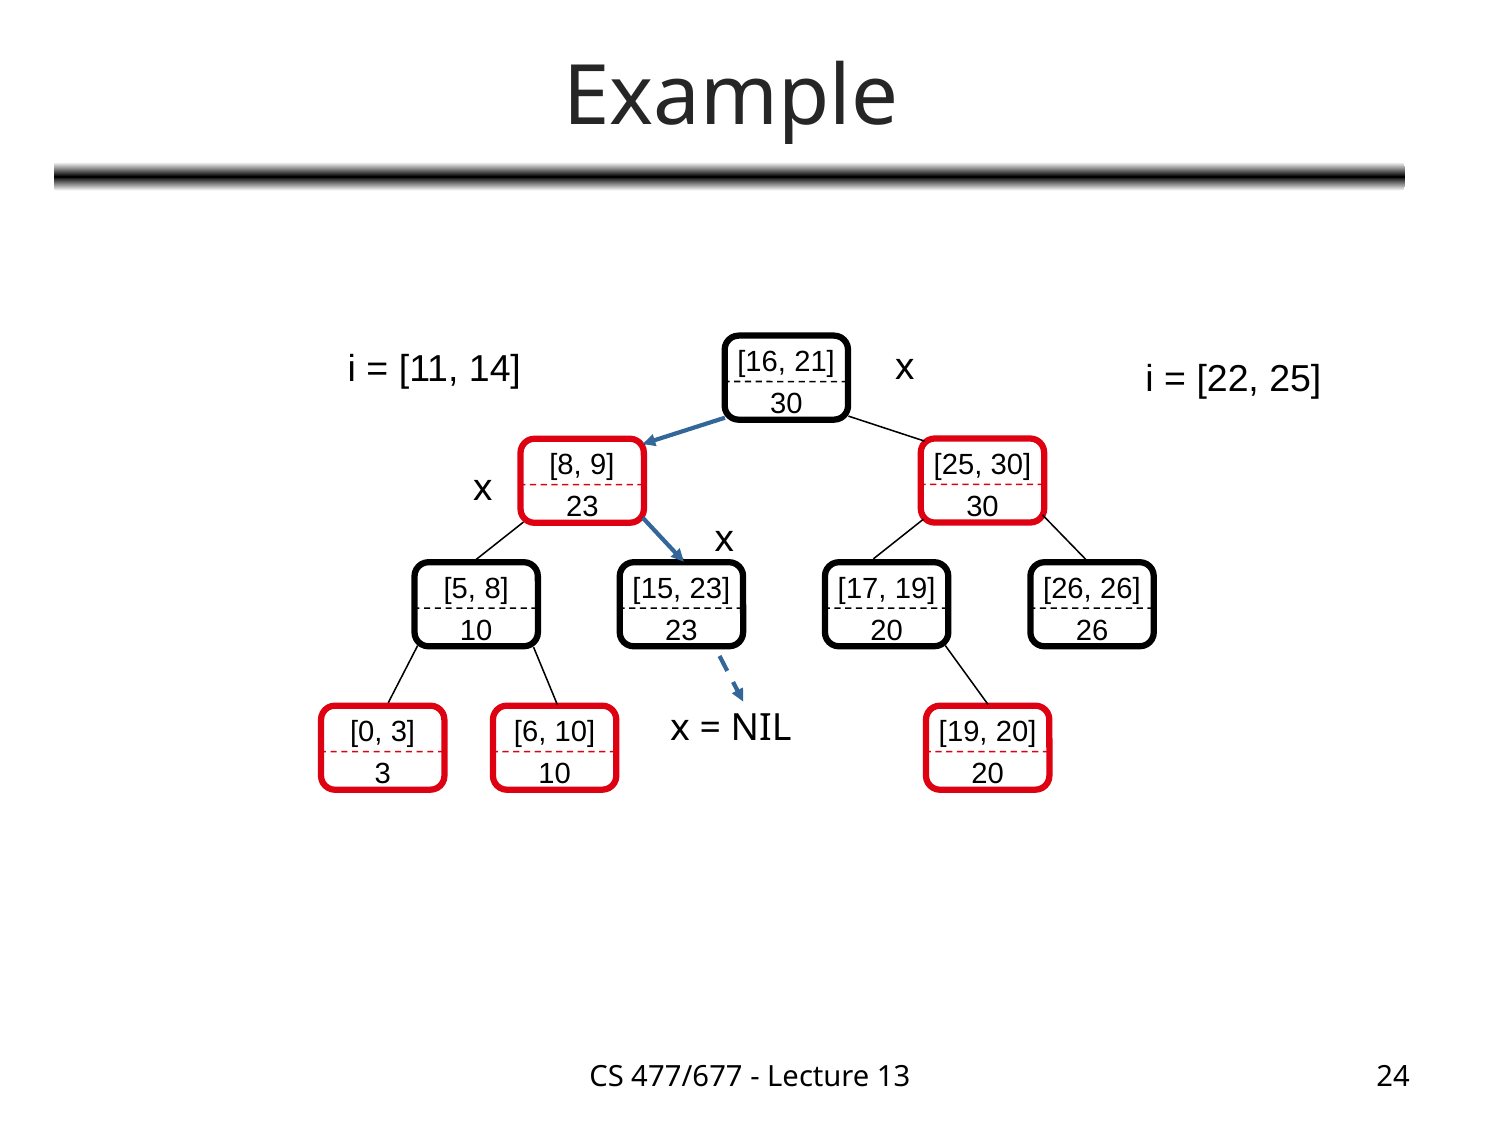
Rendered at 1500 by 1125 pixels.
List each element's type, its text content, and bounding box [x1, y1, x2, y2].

title Example [55, 16, 1407, 166]
text_box i = [22, 25] [1160, 346, 1337, 407]
footer CS 477/677 - Lecture 13 [512, 1049, 988, 1103]
slide_number 24 [1074, 1049, 1426, 1103]
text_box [319, 335, 1155, 791]
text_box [648, 655, 814, 756]
